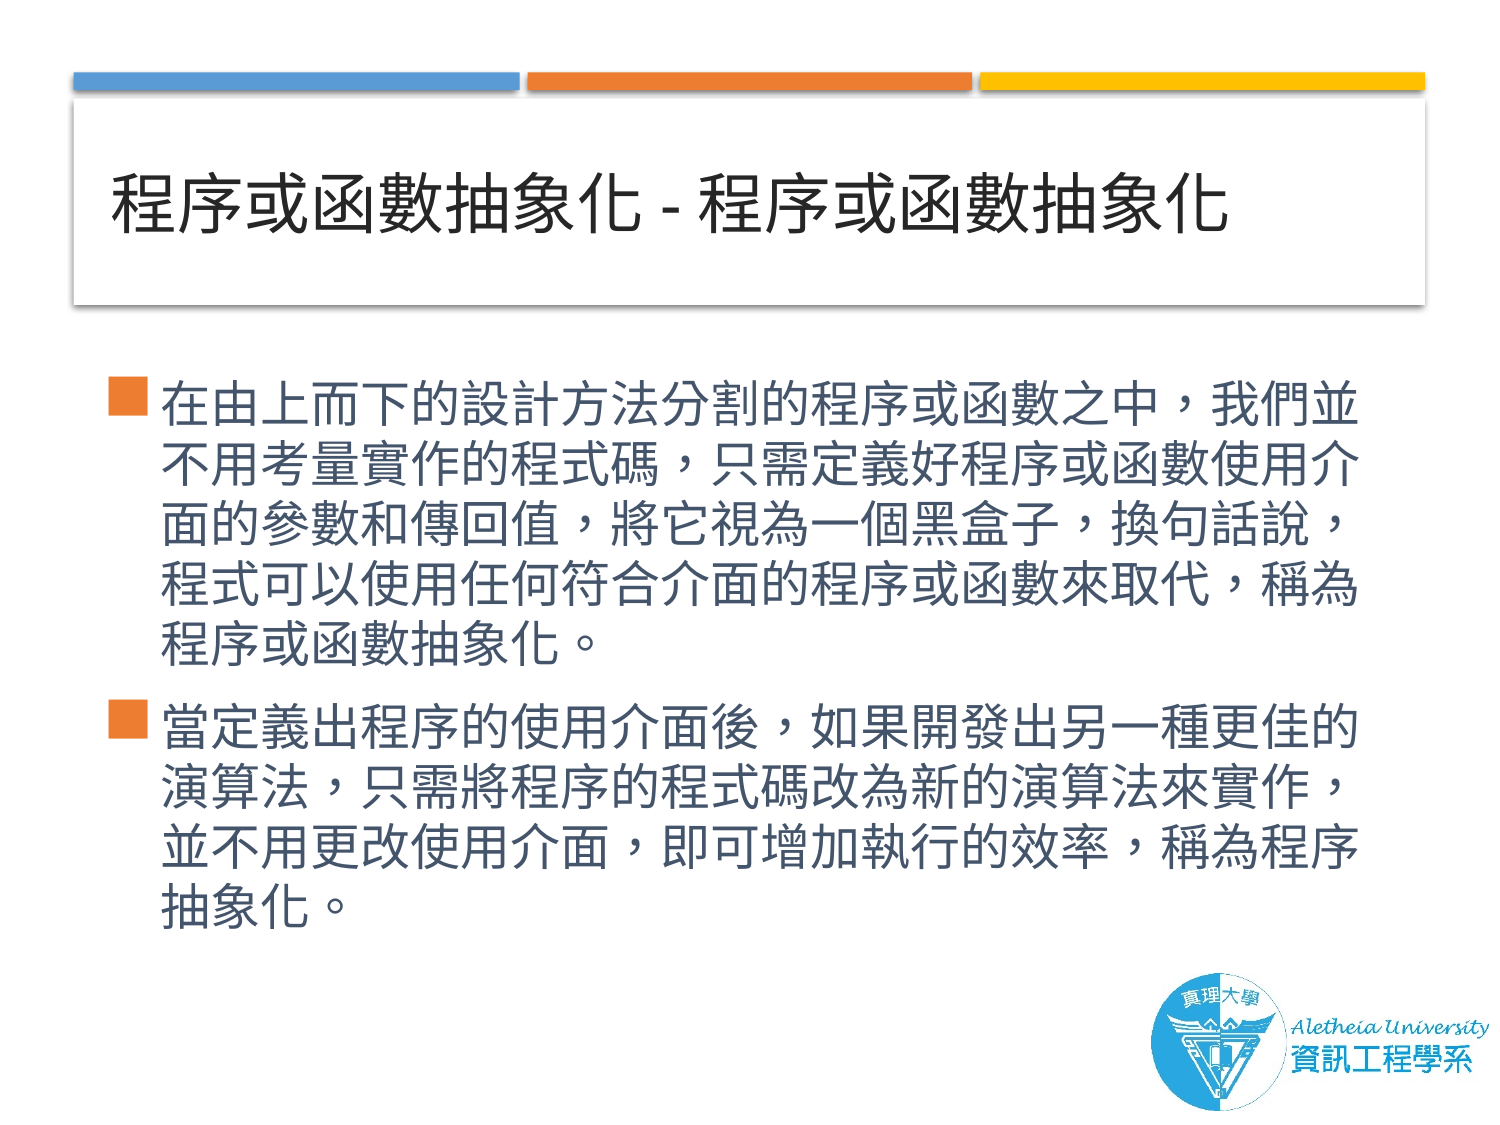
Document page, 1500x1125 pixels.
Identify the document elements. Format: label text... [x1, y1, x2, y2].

picture [1151, 973, 1489, 1111]
list 在由上而下的設計方法分割的程序或函數之中，我們並不用考量實作的程式碼，只需定義好程序或函數使用介面的參數和傳回值，將它視為一個黑盒子，換句話說，程式可以使用任何符合介面的程序或函數來取代，稱為程序或函數抽象化。 當定義出程序的使用介面後，如果開發出另一種更佳的演算法，只需將程序的程式碼改為新的演算法來實作，並不用更改使用介面，即可增加執行的效率，稱為程序抽象化。 [95, 365, 1406, 962]
title 程序或函數抽象化-程序或函數抽象化 [95, 112, 1406, 291]
